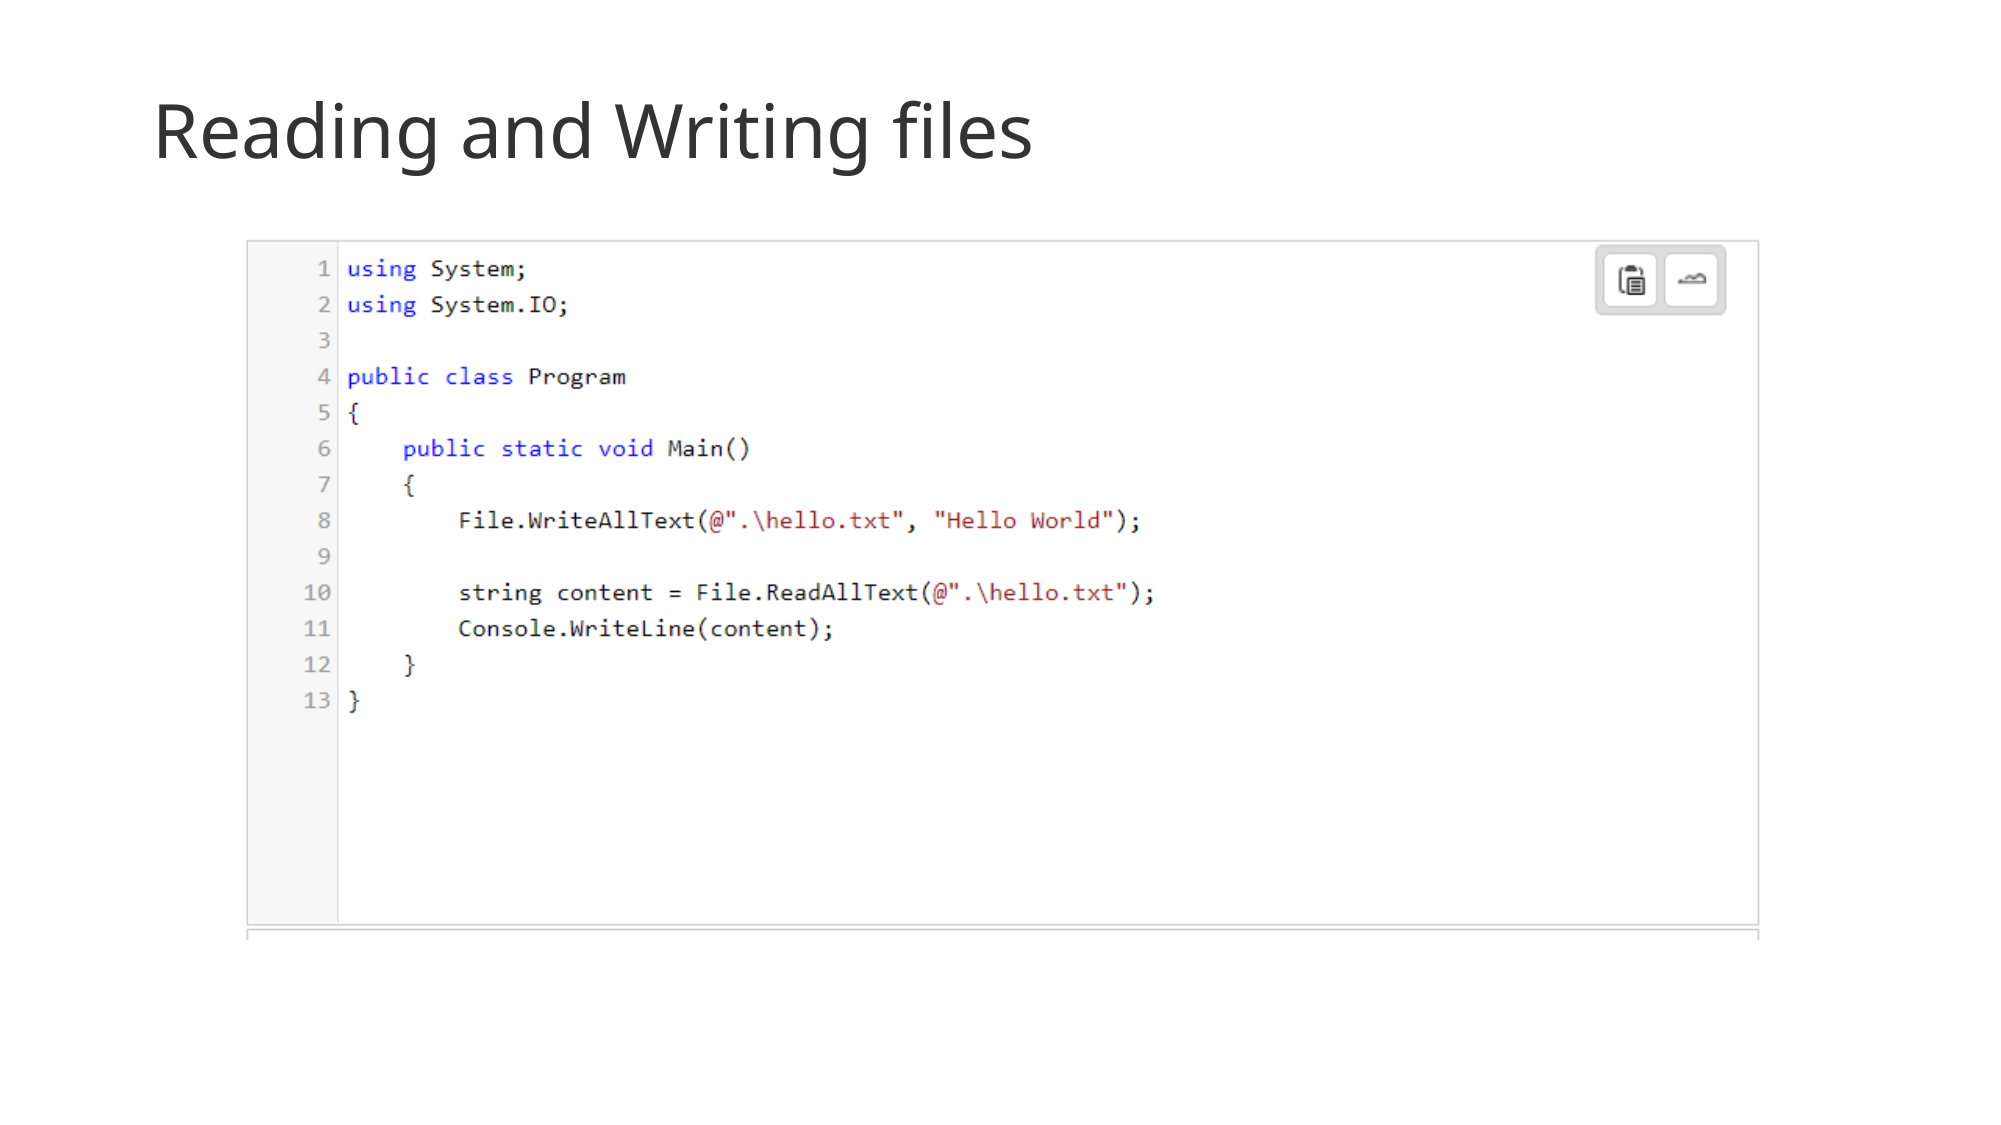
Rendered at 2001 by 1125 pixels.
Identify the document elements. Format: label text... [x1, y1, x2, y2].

picture [238, 231, 1761, 940]
title Reading and Writing files [137, 59, 1863, 208]
